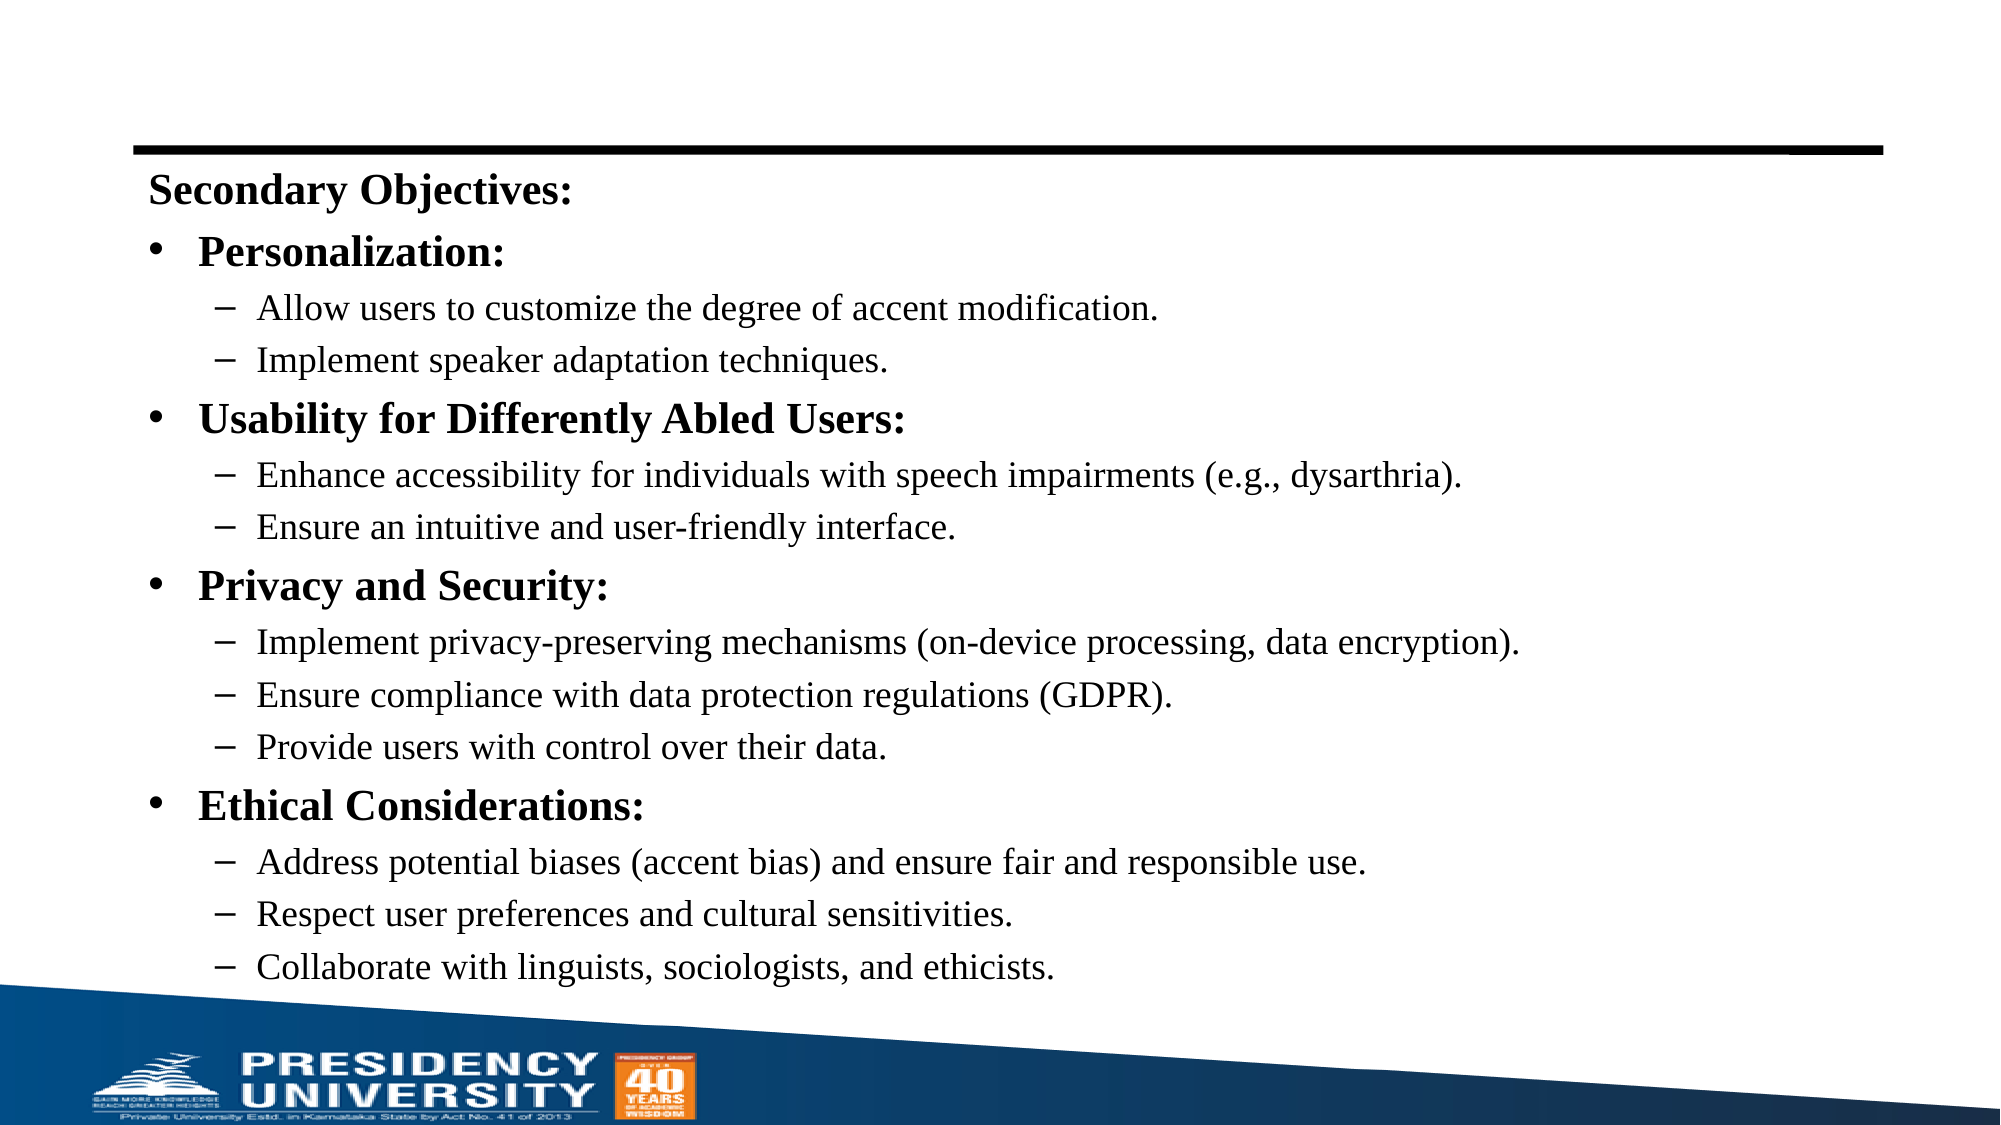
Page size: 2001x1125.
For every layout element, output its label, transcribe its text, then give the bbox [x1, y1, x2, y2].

list Secondary Objectives: Personalization: Allow users to customize the degree of accent modification. Implement speaker adaptation techniques. Usability for Differently Abled Users: Enhance accessibility for individuals with speech impairments (e.g., dysarthria). Ensure an intuitive and user-friendly interface. Privacy and Security: Implement privacy-preserving mechanisms (on-device processing, data encryption). Ensure compliance with data protection regulations (GDPR). Provide users with control over their data. Ethical Considerations: Address potential biases (accent bias) and ensure fair and responsible use. Respect user preferences and cultural sensitivities. Collaborate with linguists, sociologists, and ethicists. [133, 152, 1884, 998]
picture [0, 982, 2000, 1125]
